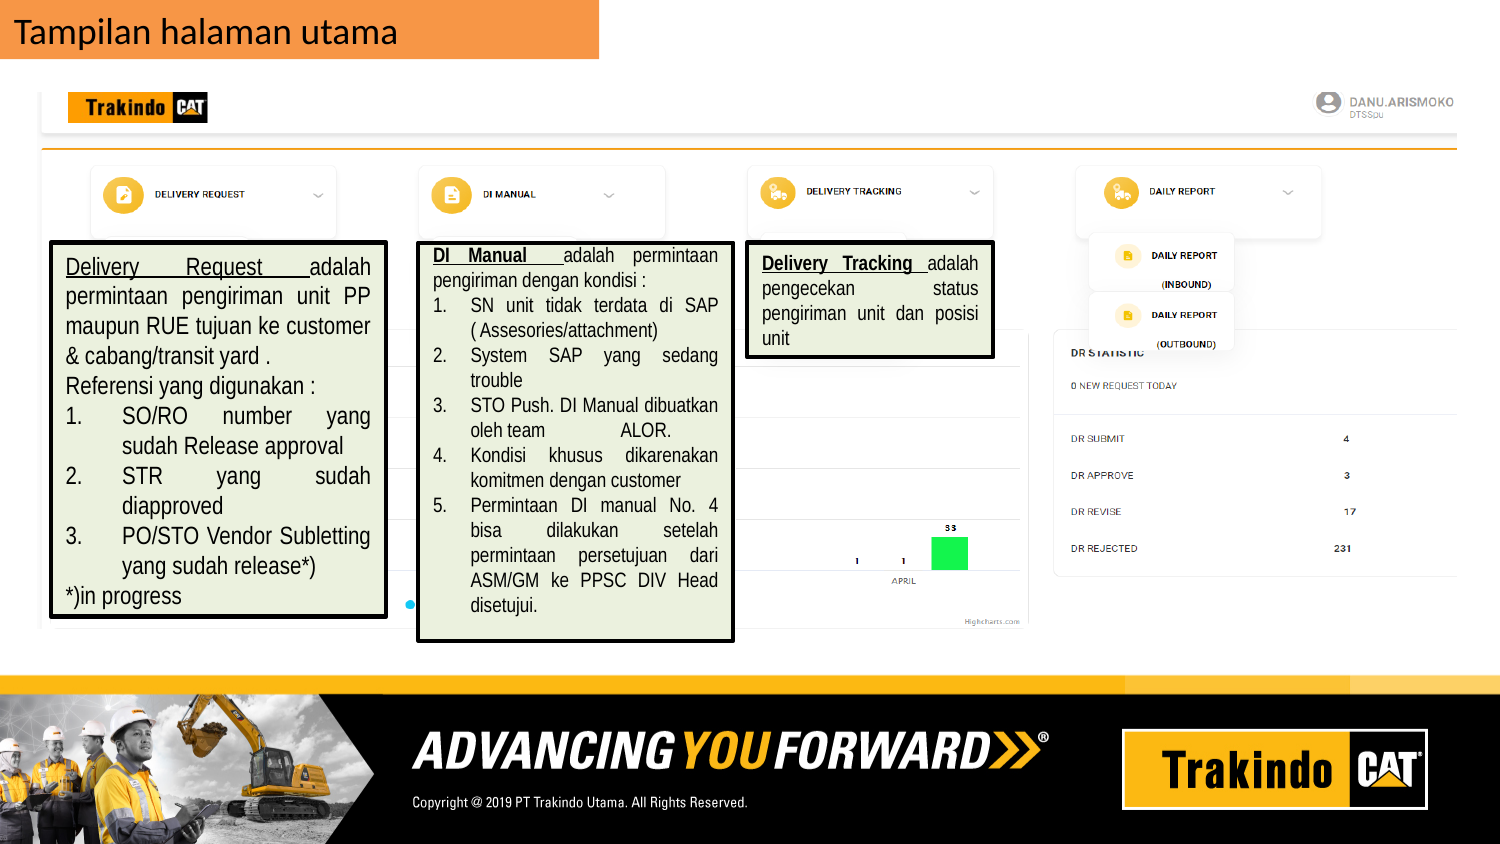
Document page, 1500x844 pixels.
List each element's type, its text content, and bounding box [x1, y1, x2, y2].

text_box Tampilan halaman utama [0, 0, 600, 60]
picture [0, 0, 1500, 844]
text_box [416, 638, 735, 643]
